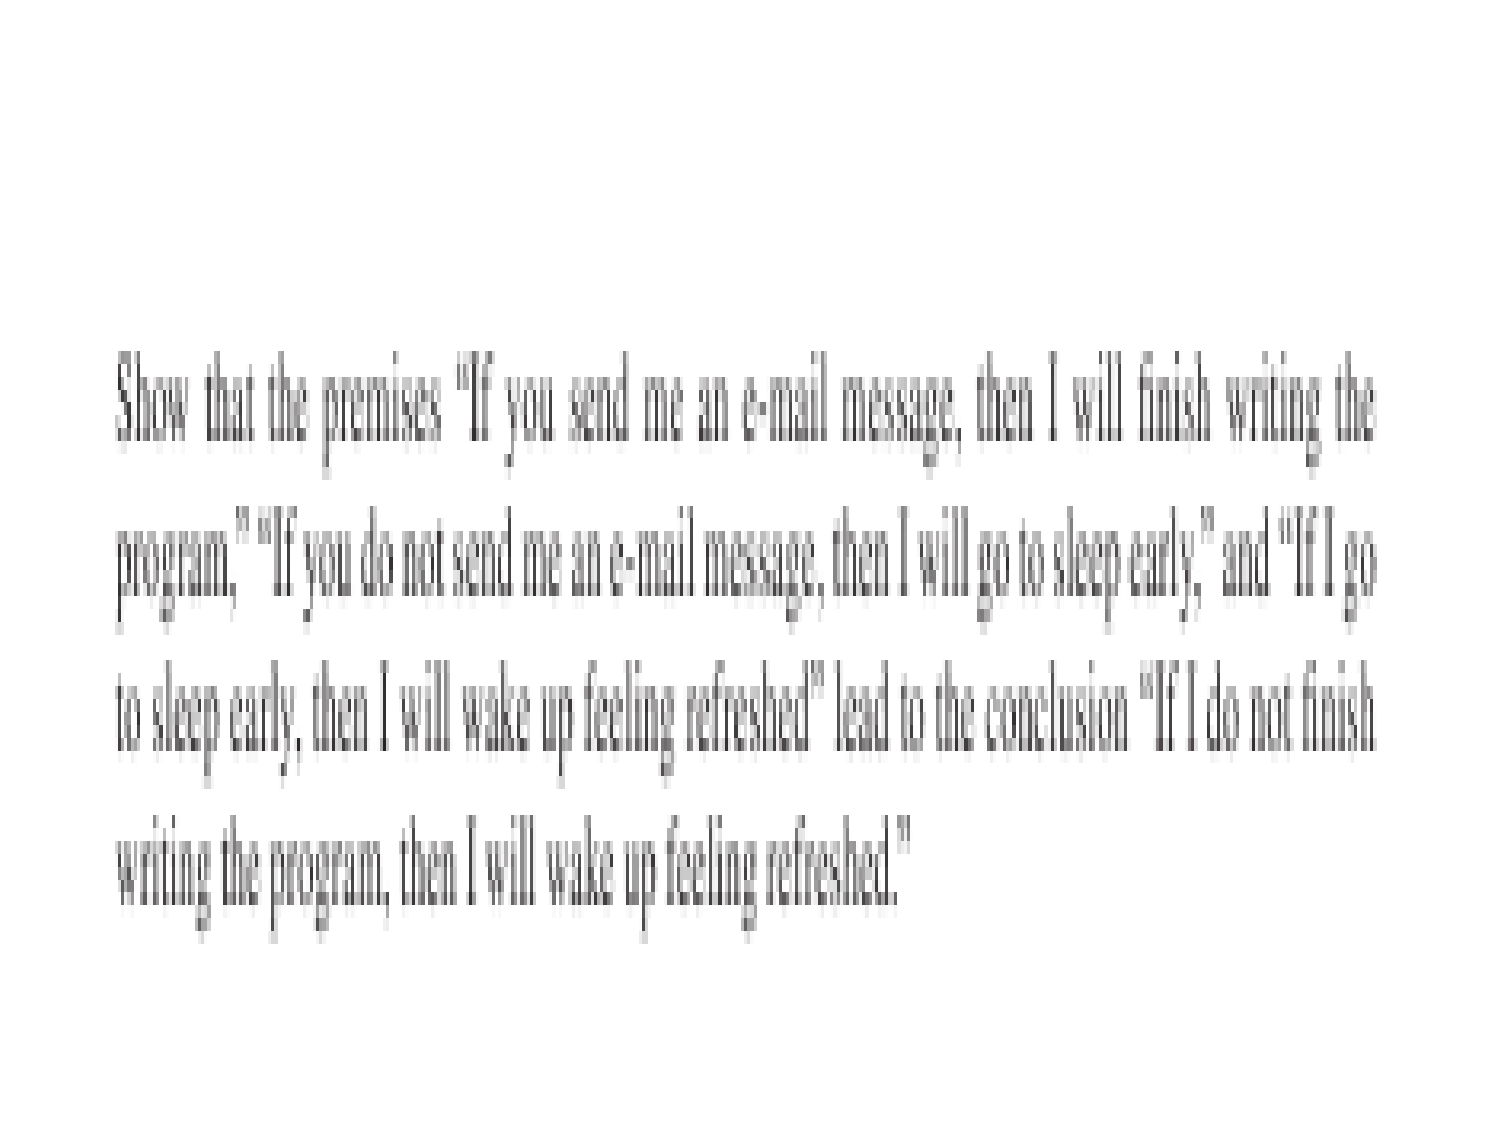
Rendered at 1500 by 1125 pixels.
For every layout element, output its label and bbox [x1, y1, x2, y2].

list [112, 274, 1426, 1125]
